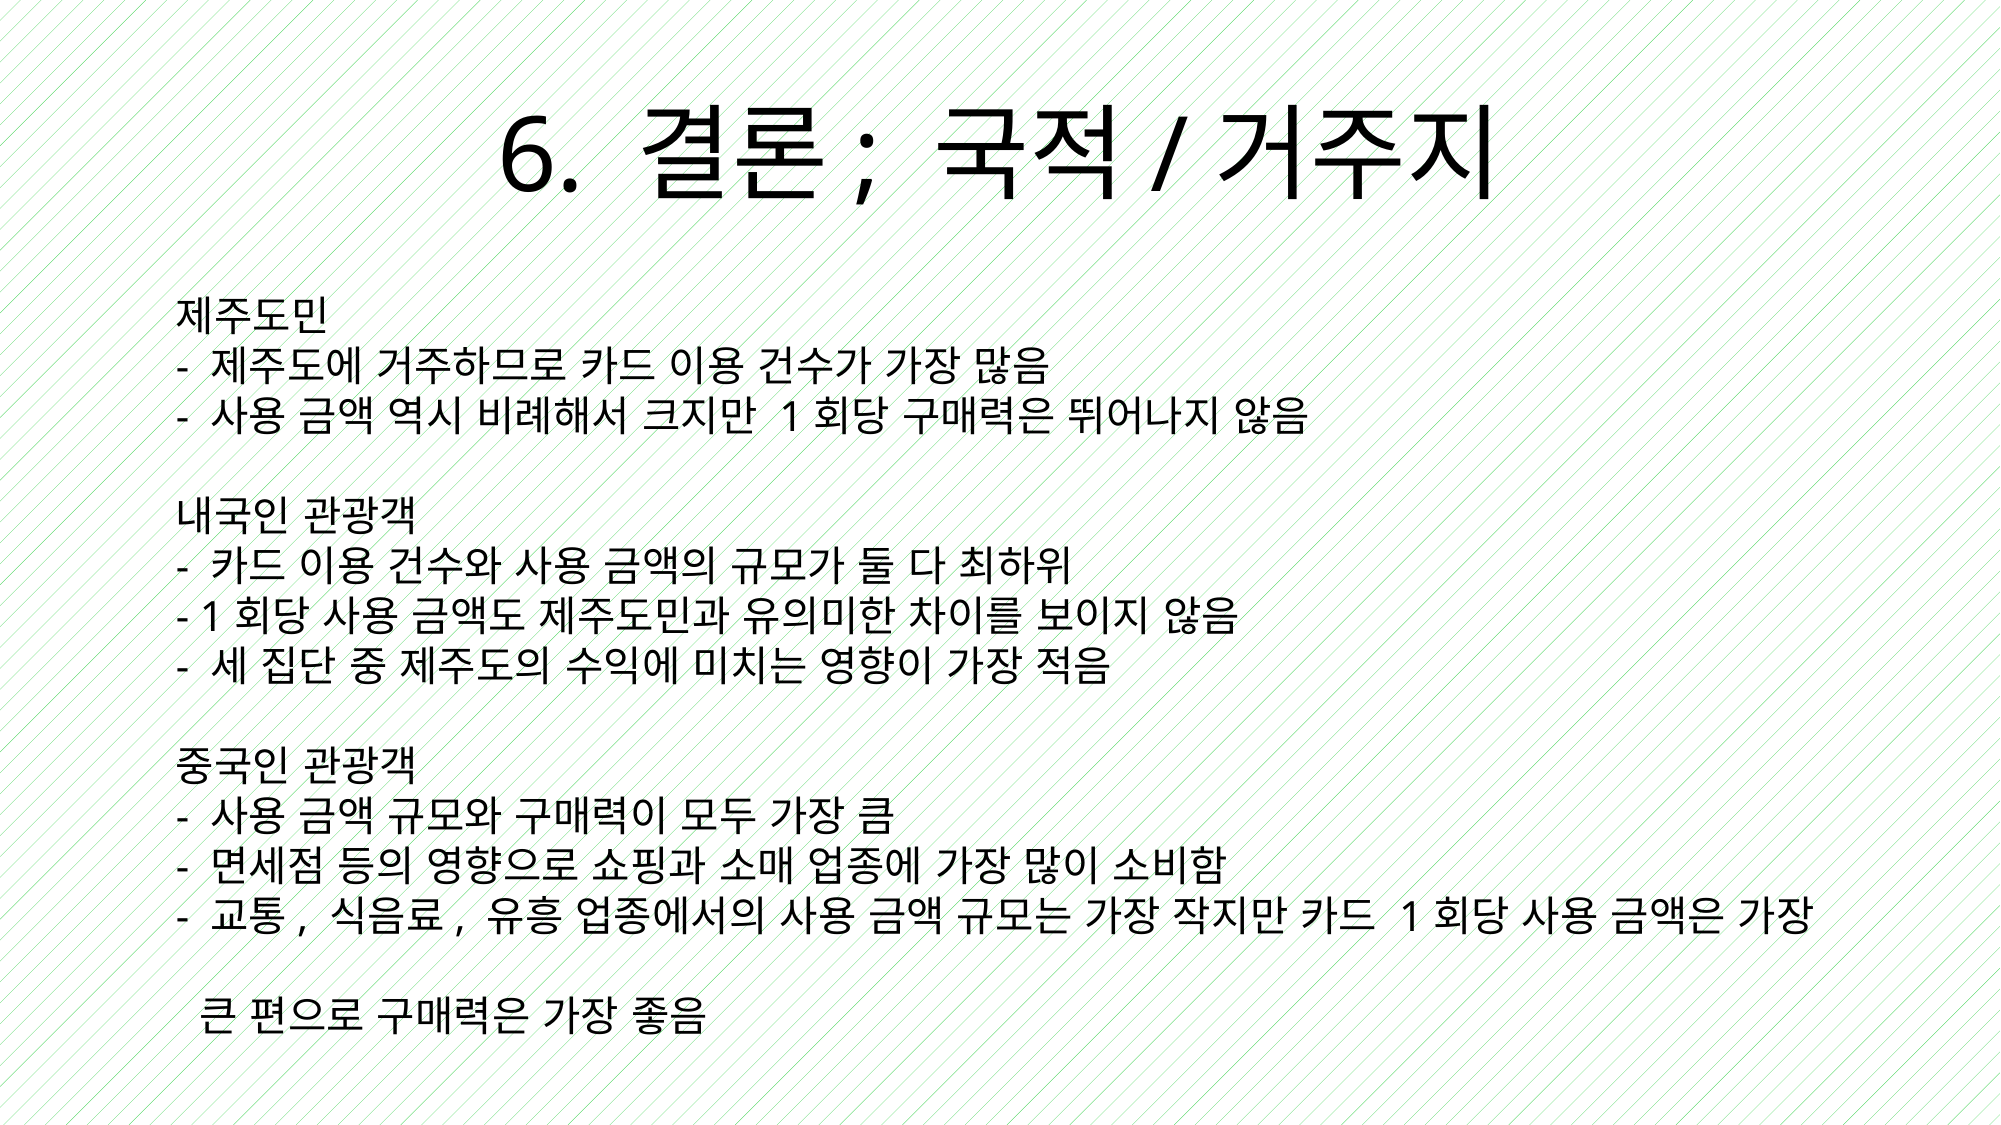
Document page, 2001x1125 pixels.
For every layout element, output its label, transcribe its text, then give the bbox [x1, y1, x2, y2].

text_box 제주도민 - 제주도에 거주하므로 카드 이용 건수가 가장 많음 - 사용 금액 역시 비례해서 크지만 1회당 구매력은 뛰어나지 않음 내국인 관광객 - 카드 이용 건수와 사용 금액의 규모가 둘 다 최하위 - 1회당 사용 금액도 제주도민과 유의미한 차이를 보이지 않음 - 세 집단 중 제주도의 수익에 미치는 영향이 가장 적음 중국인 관광객 - 사용 금액 규모와 구매력이 모두 가장 큼 - 면세점 등의 영향으로 쇼핑과 소매 업종에 가장 많이 소비함 - 교통, 식음료, 유흥 업종에서의 사용 금액 규모는 가장 작지만 카드 1회당 사용 금액은 가장 큰 편으로 구매력은 가장 좋음 [161, 282, 1839, 1048]
text_box 6. 결론; 국적/거주지 [263, 80, 1737, 220]
